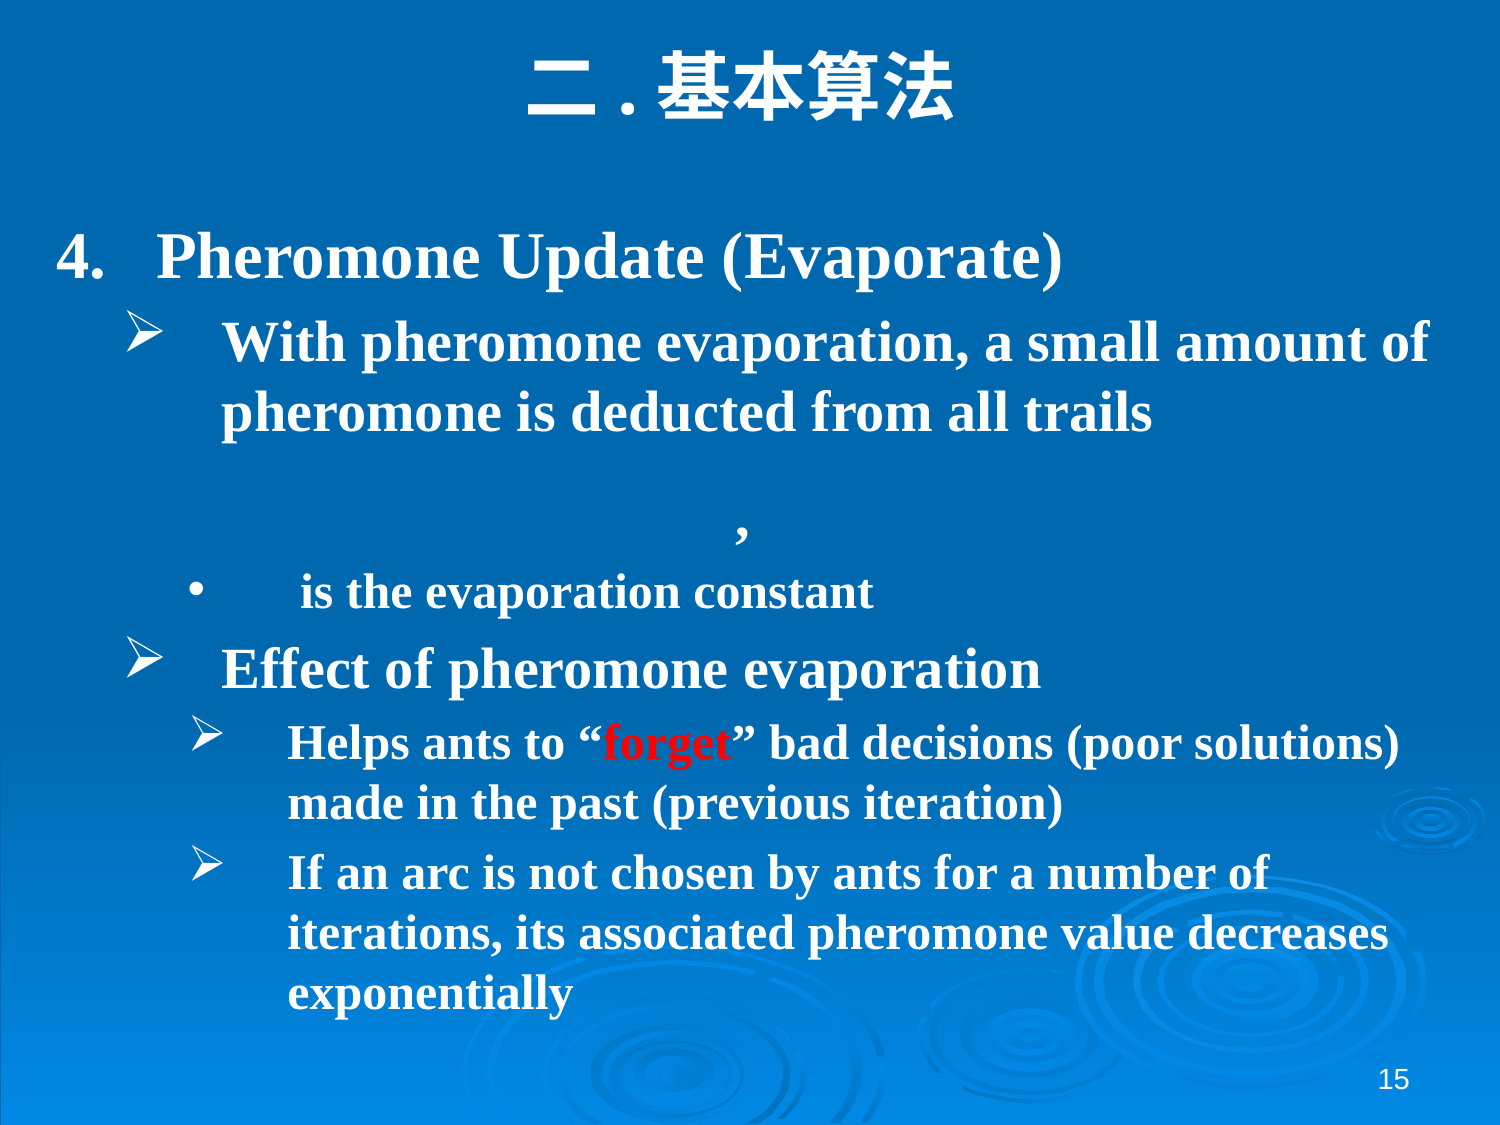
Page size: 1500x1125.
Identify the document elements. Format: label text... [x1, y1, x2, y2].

title 二.基本算法 [33, 30, 1448, 138]
slide_number 15 [1074, 1024, 1426, 1103]
